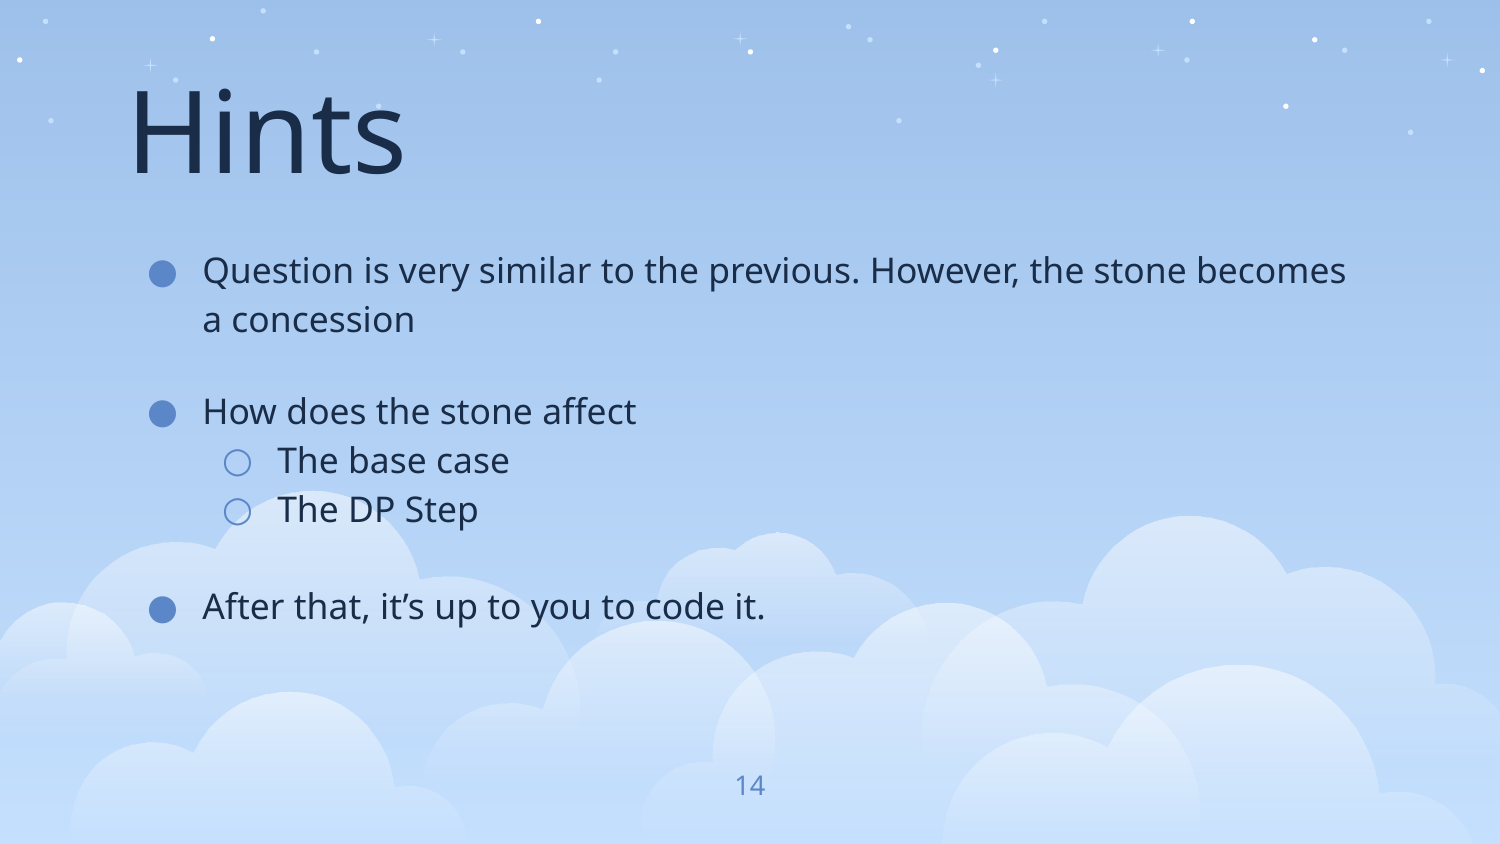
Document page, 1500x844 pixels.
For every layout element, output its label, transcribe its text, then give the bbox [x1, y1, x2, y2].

subtitle Question is very similar to the previous. However, the stone becomes a concession How does the stone affect The base case The DP Step After that, it’s up to you to code it. [127, 242, 1373, 783]
title Hints [126, 38, 1268, 198]
slide_number ‹#› [705, 783, 795, 819]
